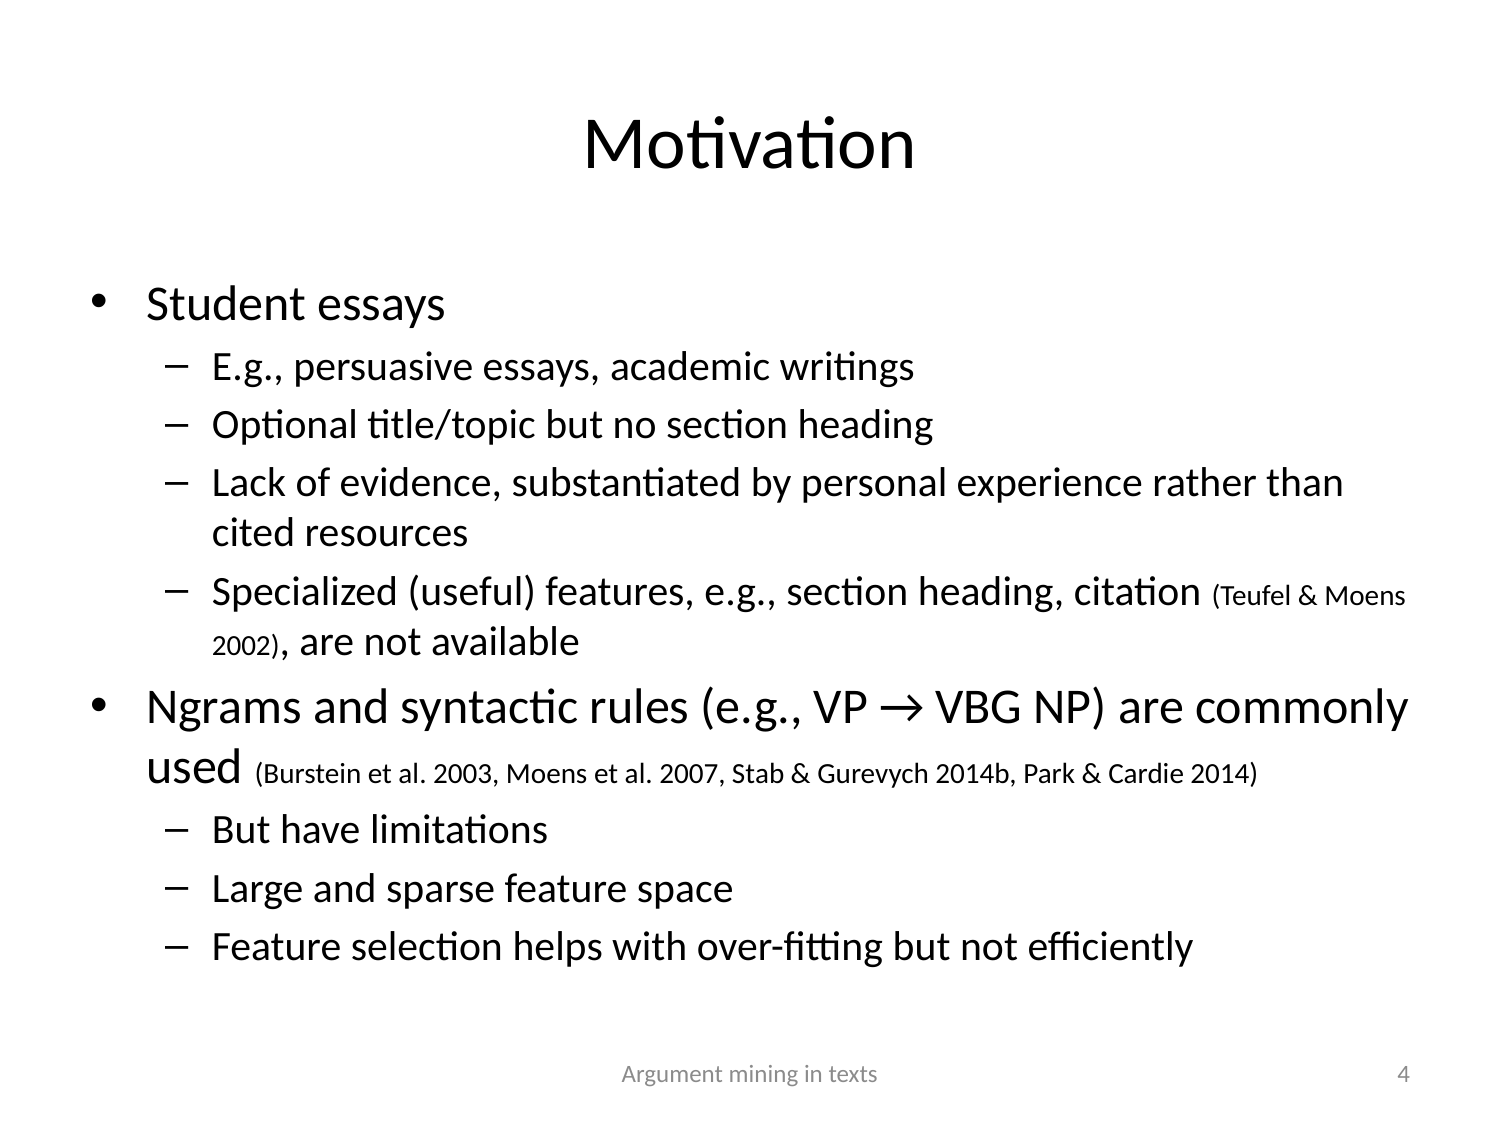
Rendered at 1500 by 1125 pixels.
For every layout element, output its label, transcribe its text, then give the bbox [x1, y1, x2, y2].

list Student essays E.g., persuasive essays, academic writings Optional title/topic but no section heading Lack of evidence, substantiated by personal experience rather than cited resources Specialized (useful) features, e.g., section heading, citation (Teufel & Moens 2002), are not available Ngrams and syntactic rules (e.g., VP → VBG NP) are commonly used (Burstein et al. 2003, Moens et al. 2007, Stab & Gurevych 2014b, Park & Cardie 2014) But have limitations Large and sparse feature space Feature selection helps with over-fitting but not efficiently [75, 262, 1425, 1005]
footer Argument mining in texts [512, 1042, 988, 1103]
slide_number 4 [1074, 1042, 1425, 1103]
title Motivation [75, 45, 1425, 233]
